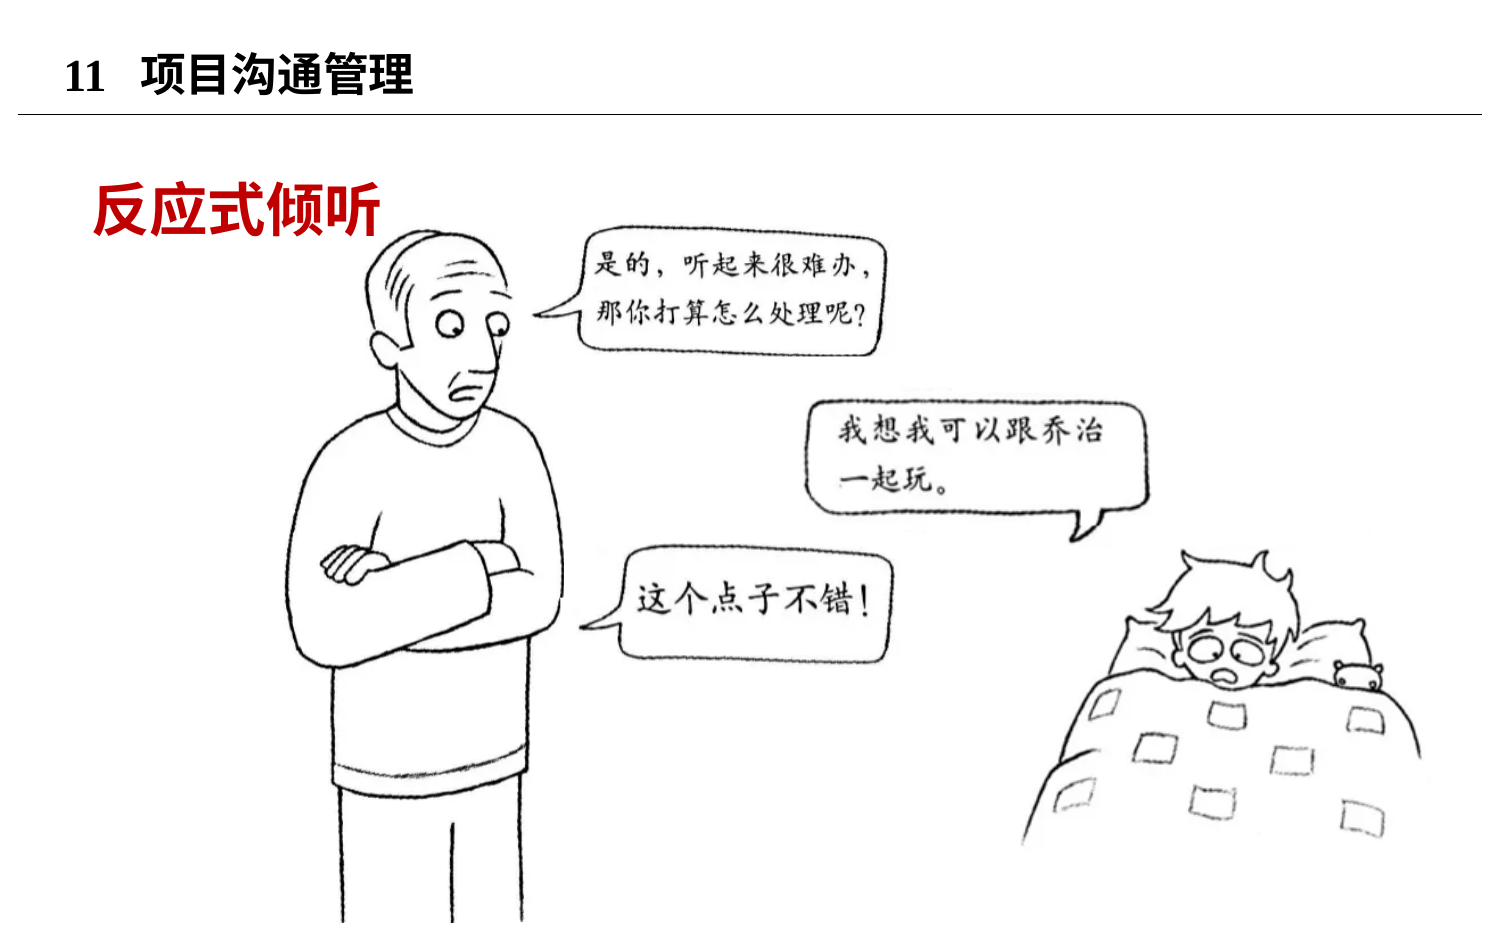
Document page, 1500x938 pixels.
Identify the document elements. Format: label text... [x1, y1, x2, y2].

picture [277, 204, 1433, 923]
title 11 项目沟通管理 [48, 19, 1005, 127]
text_box 反应式倾听 [76, 131, 1424, 717]
